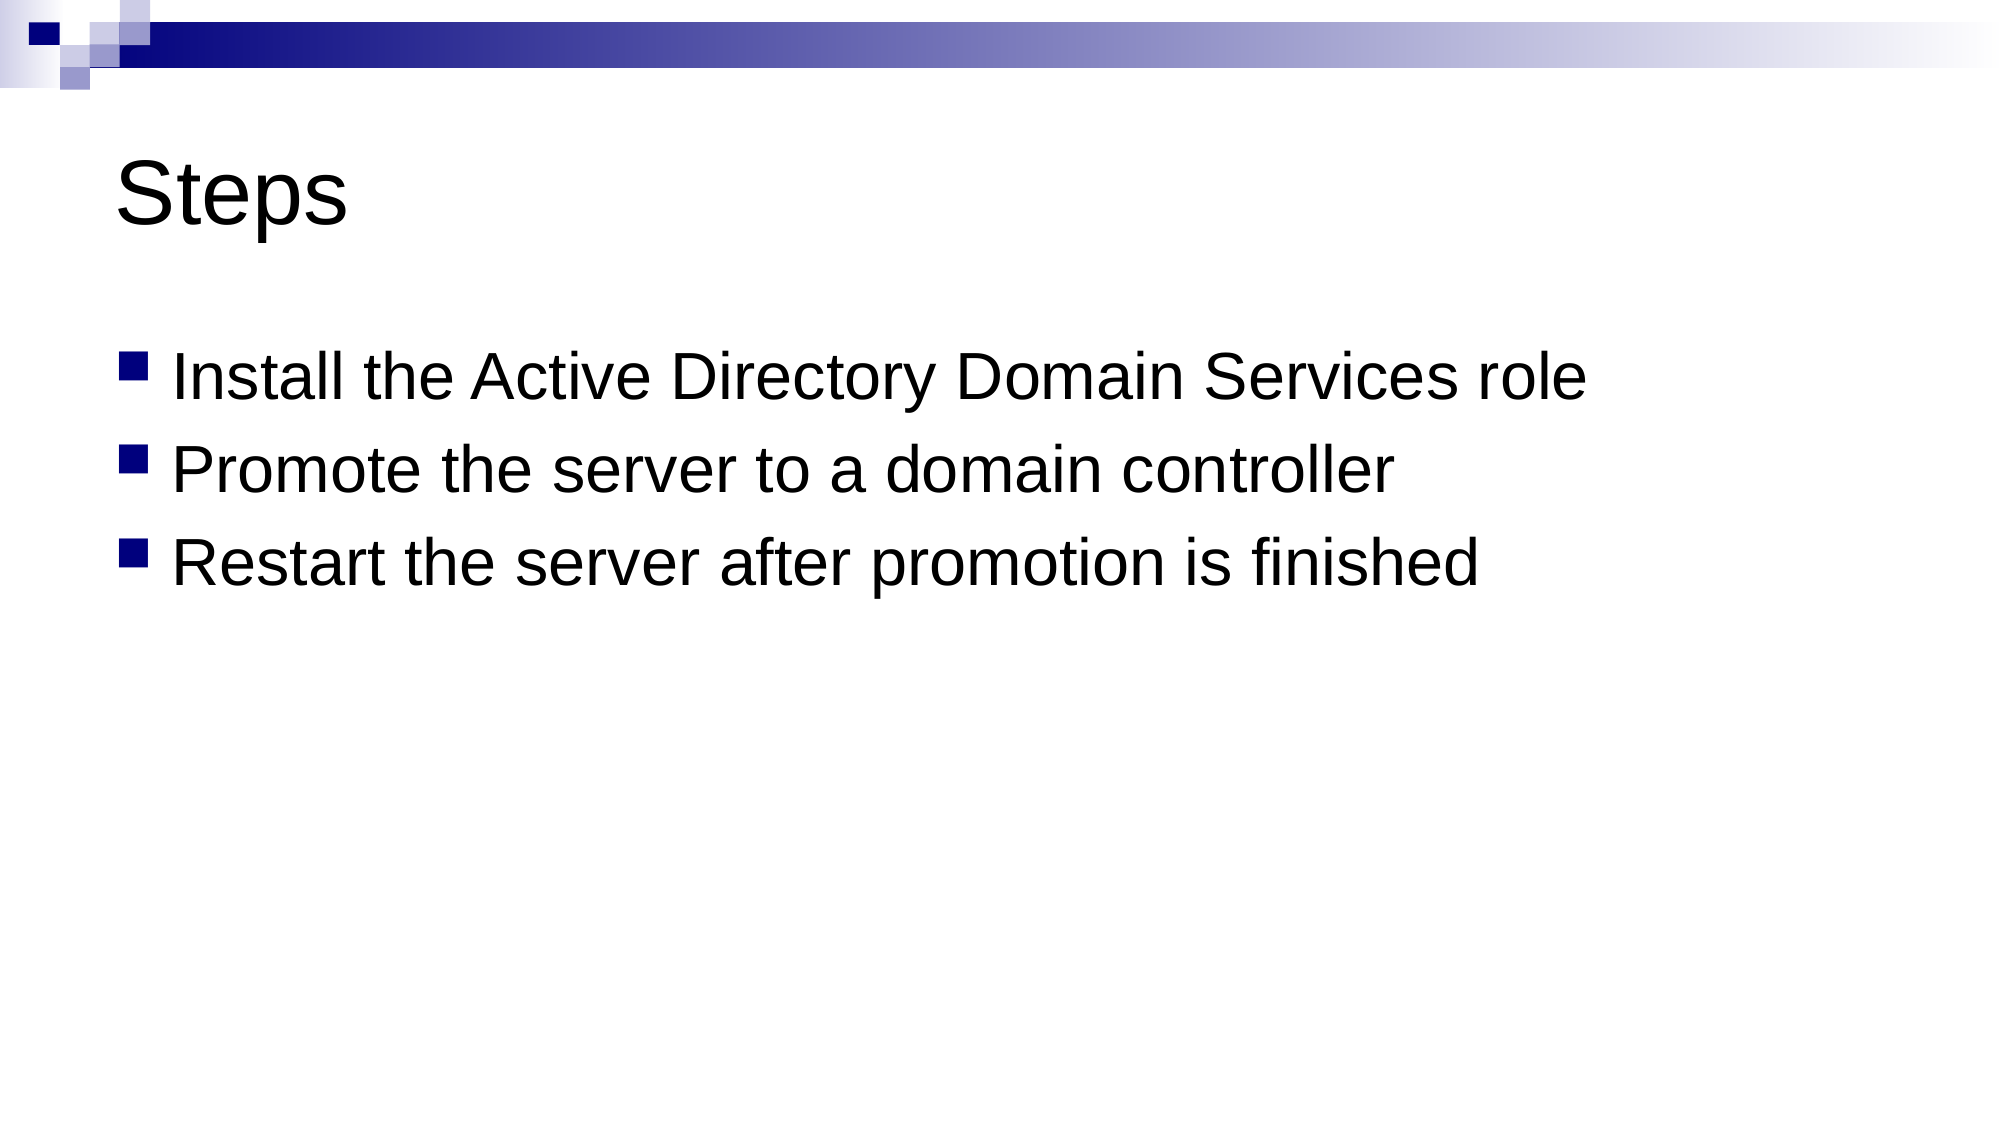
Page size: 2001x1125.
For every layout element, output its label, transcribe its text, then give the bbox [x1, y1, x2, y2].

list Install the Active Directory Domain Services role Promote the server to a domain controller Restart the server after promotion is finished [99, 324, 1900, 963]
title Steps [99, 75, 1900, 300]
